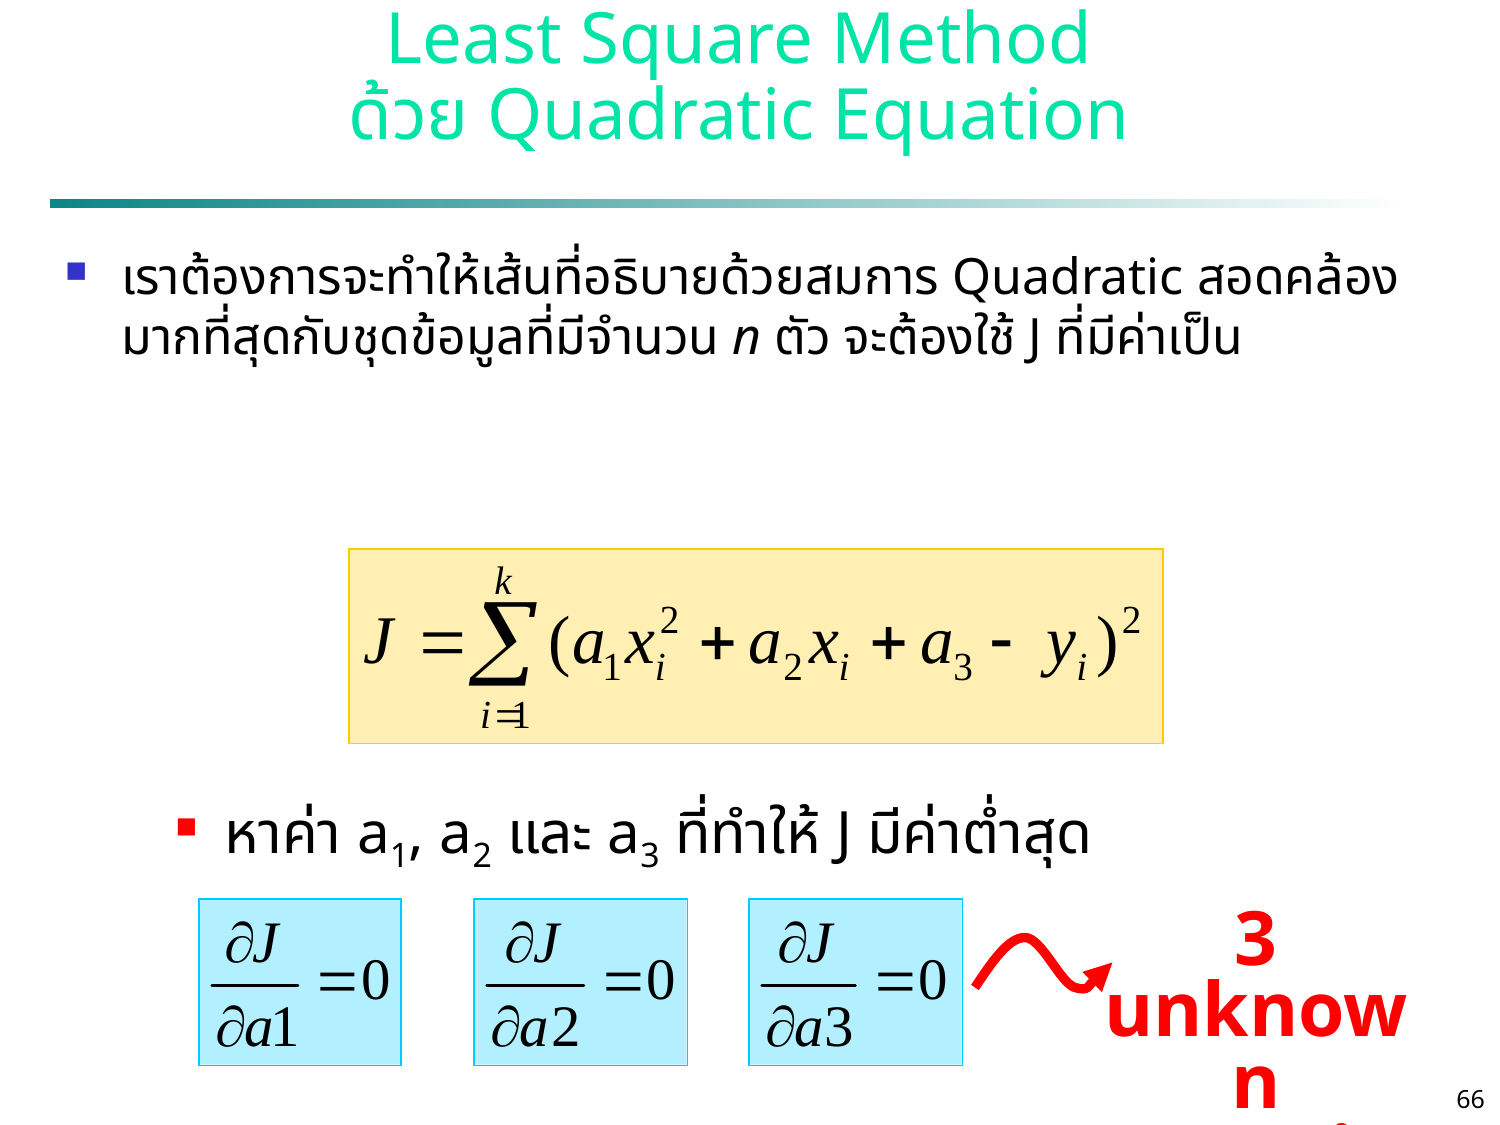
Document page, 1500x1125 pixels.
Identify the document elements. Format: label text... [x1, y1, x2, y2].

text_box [474, 899, 687, 1065]
text_box หาค่า a1, a2 และ a3 ที่ทำให้ J มีค่าต่ำสุด [158, 787, 1108, 882]
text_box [199, 899, 401, 1065]
list เราต้องการจะทำให้เส้นที่อธิบายด้วยสมการ Quadratic สอดคล้องมากที่สุดกับชุดข้อมูลที่มีจำนวน n ตัว จะต้องใช้ J ที่มีค่าเป็น [49, 237, 1426, 1063]
title Least Square Method ด้วย Quadratic Equation [99, 62, 1379, 163]
text_box 3 unknown equations [1074, 900, 1438, 1125]
slide_number 66 [1438, 1062, 1500, 1125]
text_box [749, 899, 962, 1065]
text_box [349, 549, 1163, 744]
text_box [974, 937, 1113, 989]
